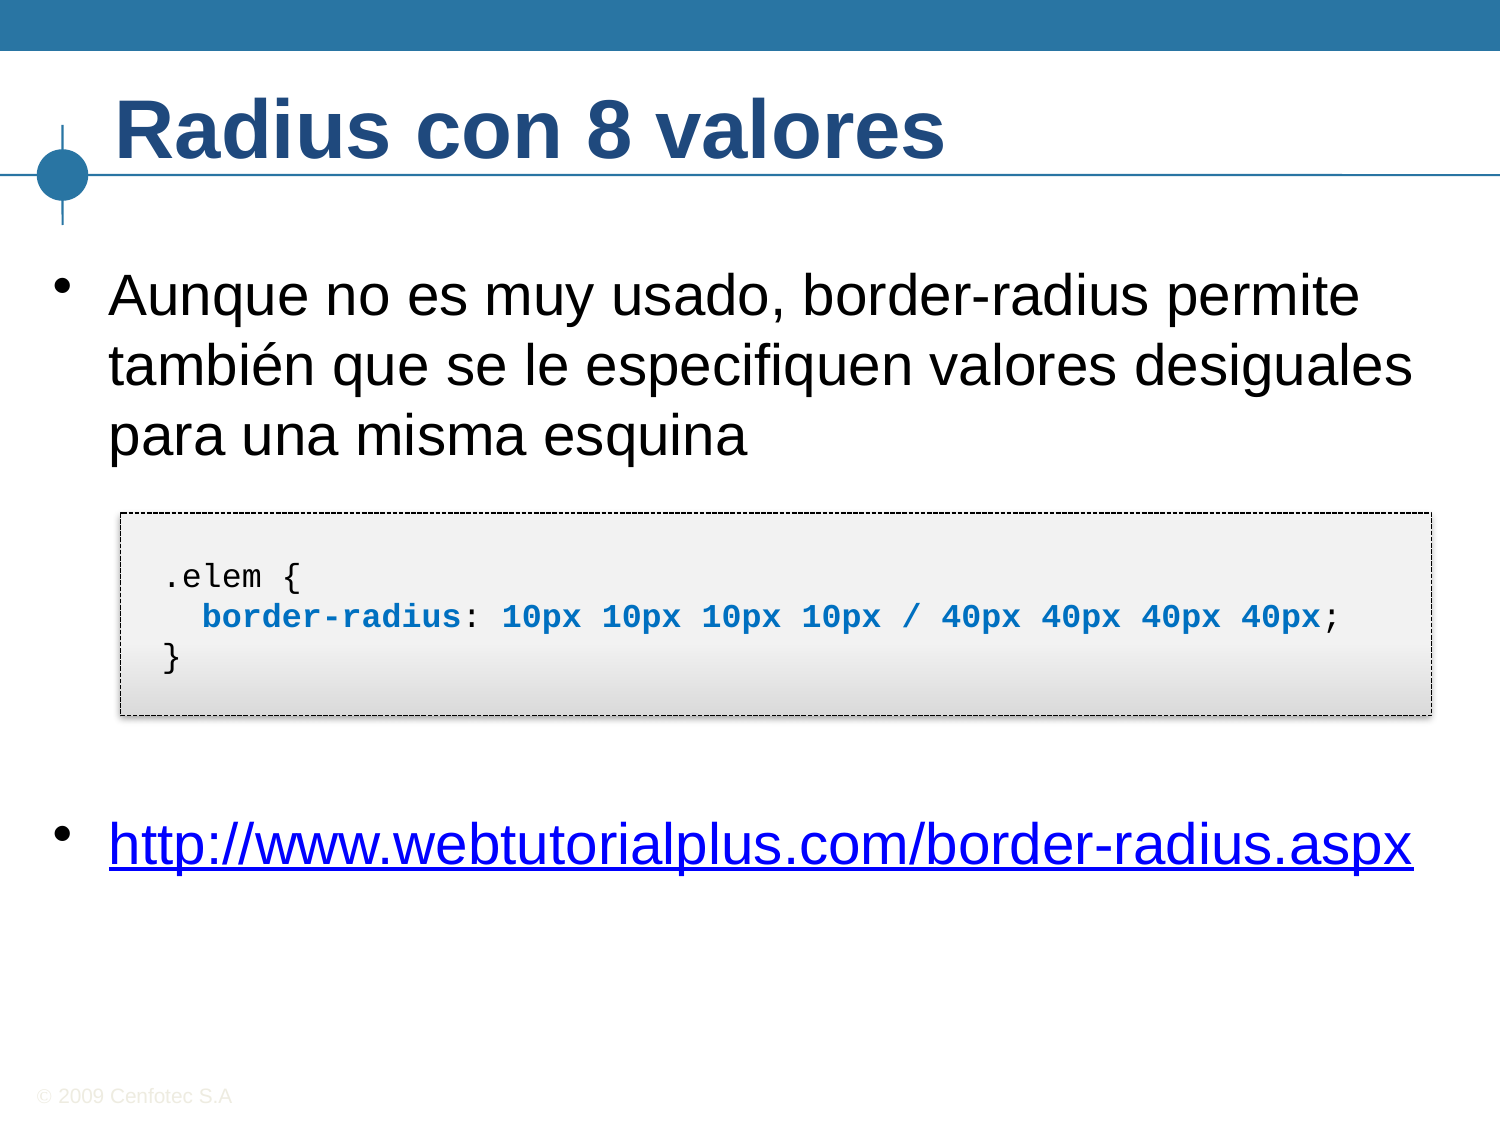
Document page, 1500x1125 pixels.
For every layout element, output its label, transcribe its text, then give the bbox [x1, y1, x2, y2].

title Radius con 8 valores [99, 62, 1288, 188]
text_box .elem { border-radius: 10px 10px 10px 10px / 40px 40px 40px 40px; } [120, 512, 1432, 717]
list Aunque no es muy usado, border-radius permite también que se le especifiquen valores desiguales para una misma esquina http://www.webtutorialplus.com/border-radius.aspx [37, 249, 1463, 1050]
